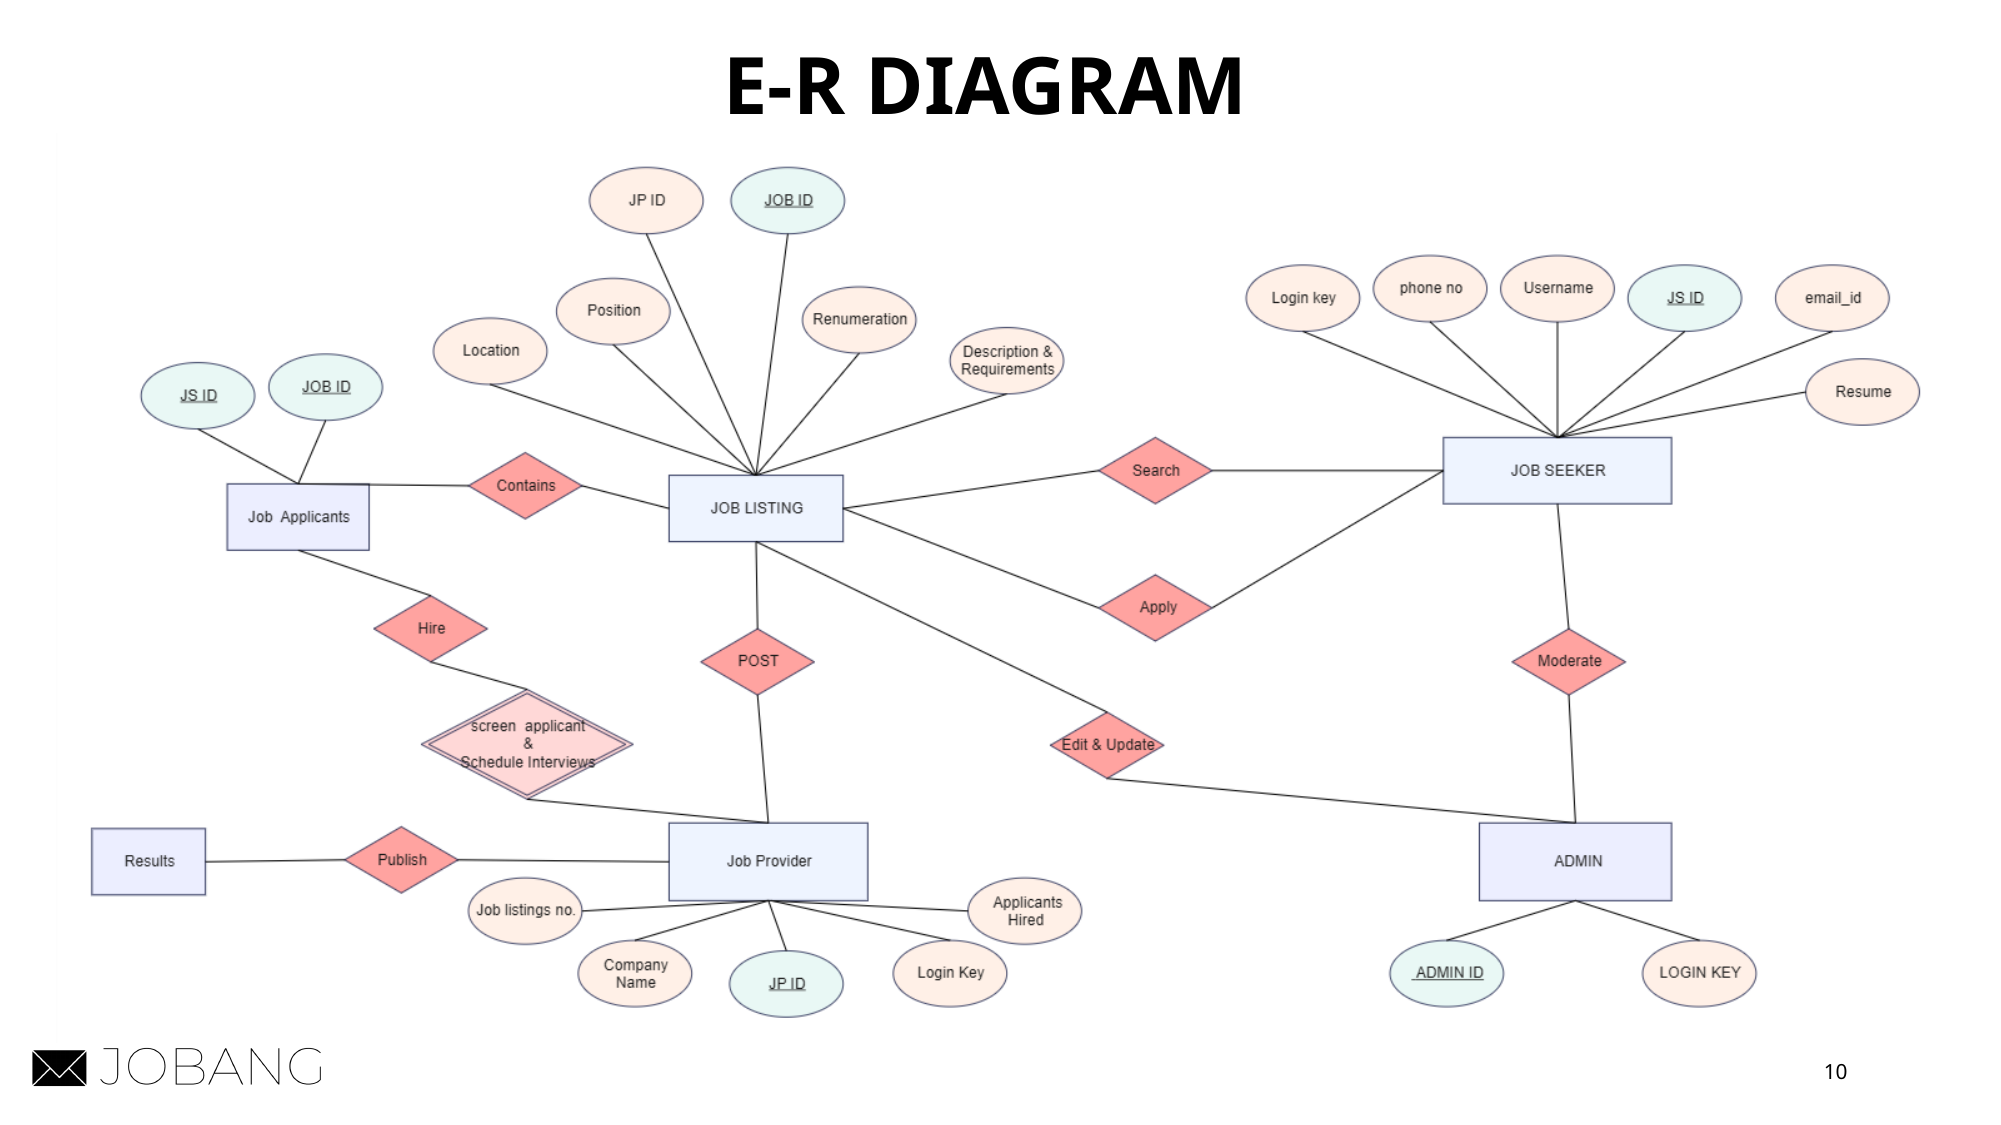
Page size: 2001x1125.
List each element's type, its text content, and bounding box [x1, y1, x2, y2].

picture [21, 133, 1944, 1125]
slide_number 10 [1412, 1043, 1863, 1103]
title E-r Diagram [708, 24, 1292, 133]
